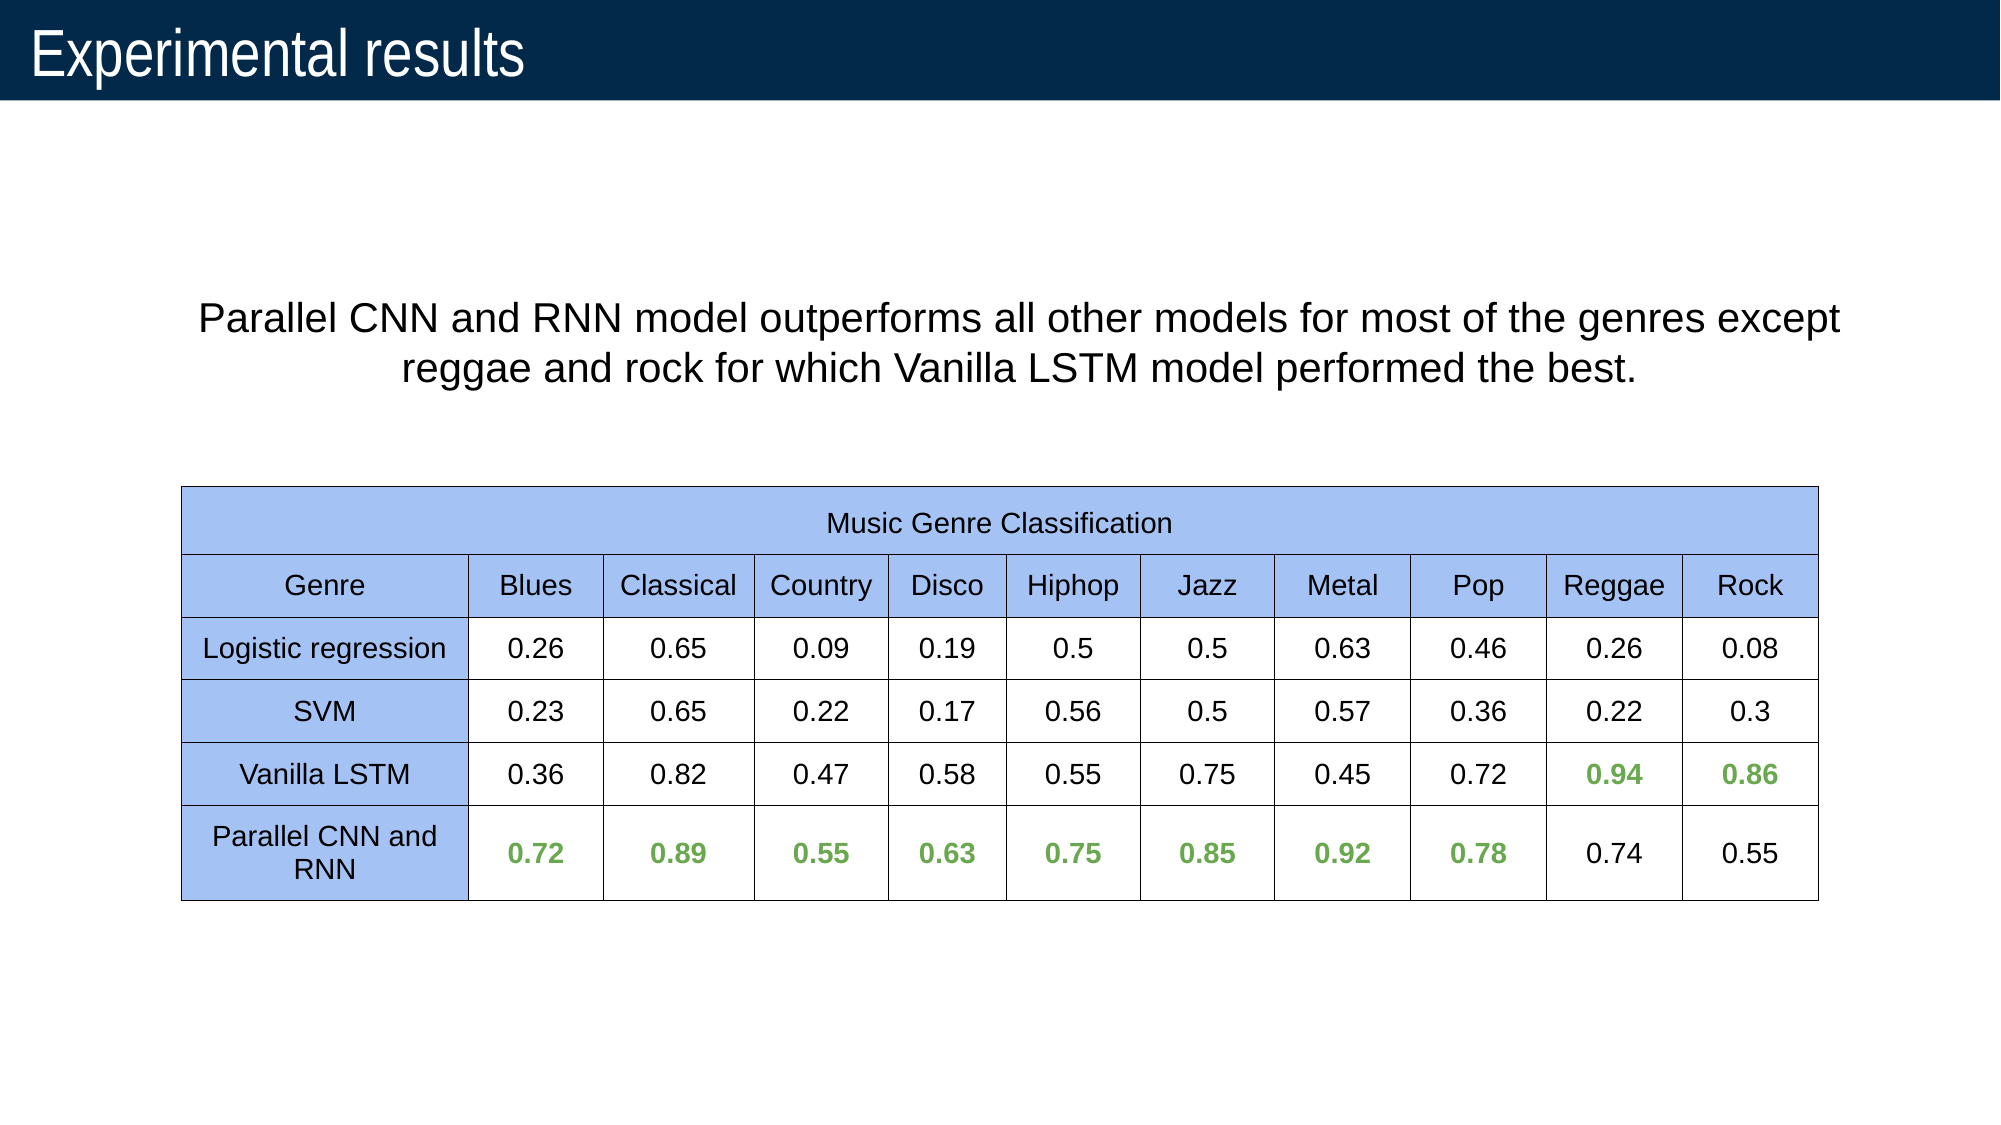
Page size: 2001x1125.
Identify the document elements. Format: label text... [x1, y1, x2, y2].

table_cell Jazz [1141, 555, 1274, 617]
table_cell 0.22 [755, 680, 888, 742]
table_cell Rock [1683, 555, 1818, 617]
table_cell 0.92 [1275, 806, 1410, 900]
table_cell SVM [182, 680, 468, 742]
table_cell 0.78 [1411, 806, 1546, 900]
table_cell 0.94 [1547, 743, 1682, 805]
table_cell 0.72 [1411, 743, 1546, 805]
table_cell 0.3 [1683, 680, 1818, 742]
table_cell 0.08 [1683, 618, 1818, 679]
table_cell 0.47 [755, 743, 888, 805]
table_cell Parallel CNN and RNN [182, 806, 468, 900]
table_cell 0.23 [469, 680, 603, 742]
table_cell 0.45 [1275, 743, 1410, 805]
table_cell 0.65 [604, 618, 754, 679]
table_cell 0.57 [1275, 680, 1410, 742]
table_cell Country [755, 555, 888, 617]
table_cell Logistic regression [182, 618, 468, 679]
table_cell 0.55 [1007, 743, 1140, 805]
table_cell Vanilla LSTM [182, 743, 468, 805]
table_cell 0.86 [1683, 743, 1818, 805]
table_cell 0.5 [1007, 618, 1140, 679]
table_cell 0.85 [1141, 806, 1274, 900]
table_cell Hiphop [1007, 555, 1140, 617]
table_cell 0.55 [755, 806, 888, 900]
table_cell 0.75 [1007, 806, 1140, 900]
table_cell Classical [604, 555, 754, 617]
table_cell 0.65 [604, 680, 754, 742]
table_cell 0.72 [469, 806, 603, 900]
table_cell Blues [469, 555, 603, 617]
table_cell 0.58 [889, 743, 1006, 805]
table_cell Pop [1411, 555, 1546, 617]
table_cell 0.56 [1007, 680, 1140, 742]
table_cell 0.19 [889, 618, 1006, 679]
table_cell 0.36 [1411, 680, 1546, 742]
table_cell 0.26 [469, 618, 603, 679]
table_cell 0.36 [469, 743, 603, 805]
table_header Music Genre Classification [182, 487, 1818, 554]
table_cell 0.5 [1141, 680, 1274, 742]
table_cell 0.89 [604, 806, 754, 900]
table_cell 0.82 [604, 743, 754, 805]
table_cell Metal [1275, 555, 1410, 617]
table_cell 0.74 [1547, 806, 1682, 900]
table_cell Genre [182, 555, 468, 617]
table_cell 0.63 [1275, 618, 1410, 679]
table_cell 0.75 [1141, 743, 1274, 805]
table_cell 0.26 [1547, 618, 1682, 679]
table_cell 0.09 [755, 618, 888, 679]
table_cell 0.22 [1547, 680, 1682, 742]
text_box Parallel CNN and RNN model outperforms all other models for most of the genres except reggae and rock for which Vanilla LSTM model performed the best. [141, 275, 1899, 388]
title Experimental results [0, 0, 2000, 101]
table_cell Reggae [1547, 555, 1682, 617]
table_cell 0.17 [889, 680, 1006, 742]
table_cell 0.55 [1683, 806, 1818, 900]
table_cell Disco [889, 555, 1006, 617]
table_cell 0.46 [1411, 618, 1546, 679]
table_cell 0.63 [889, 806, 1006, 900]
table_cell 0.5 [1141, 618, 1274, 679]
